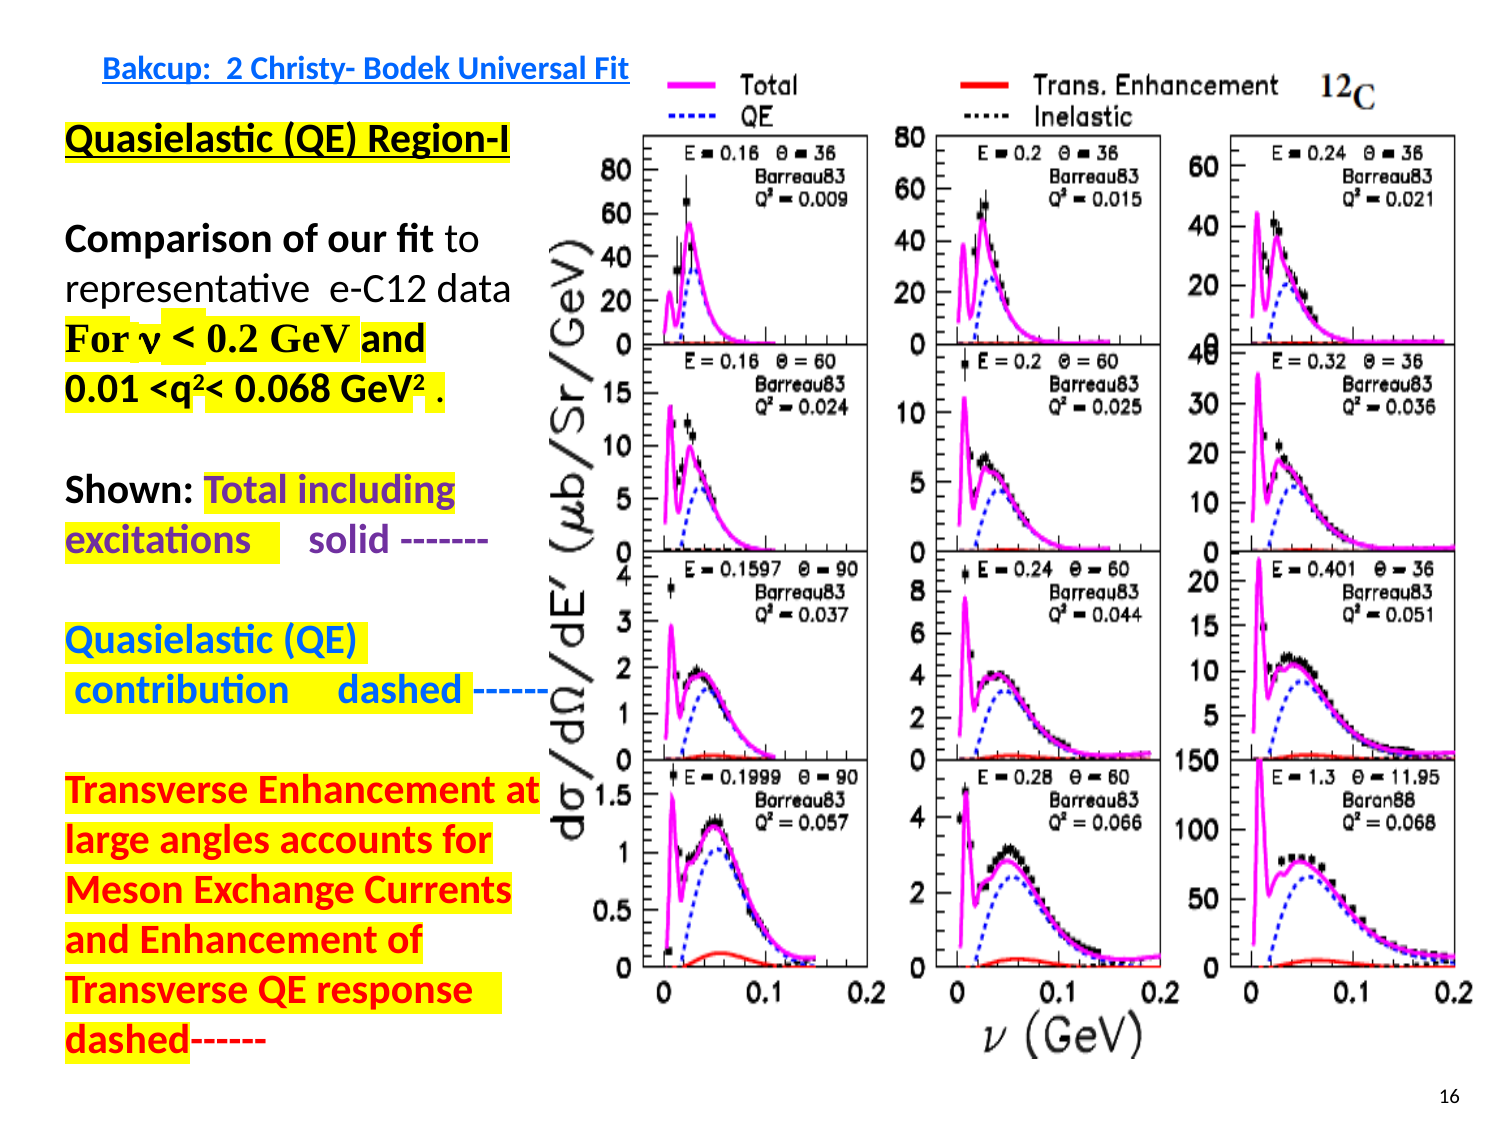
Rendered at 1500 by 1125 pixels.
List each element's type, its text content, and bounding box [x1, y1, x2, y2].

slide_number 16 [1125, 1074, 1475, 1125]
picture [549, 32, 1475, 1059]
text_box Bakcup: 2 Christy- Bodek Universal Fit [87, 38, 549, 94]
text_box Quasielastic (QE) Region-I Comparison of our fit to representative e-C12 data For n < 0.2 GeV and 0.01 <q2< 0.068 GeV2 . Shown: Total including excitations solid ------- Quasielastic (QE) contribution dashed ------ Transverse Enhancement at large angles accounts for Meson Exchange Currents and Enhancement of Transverse QE response dashed------ [50, 53, 600, 1069]
